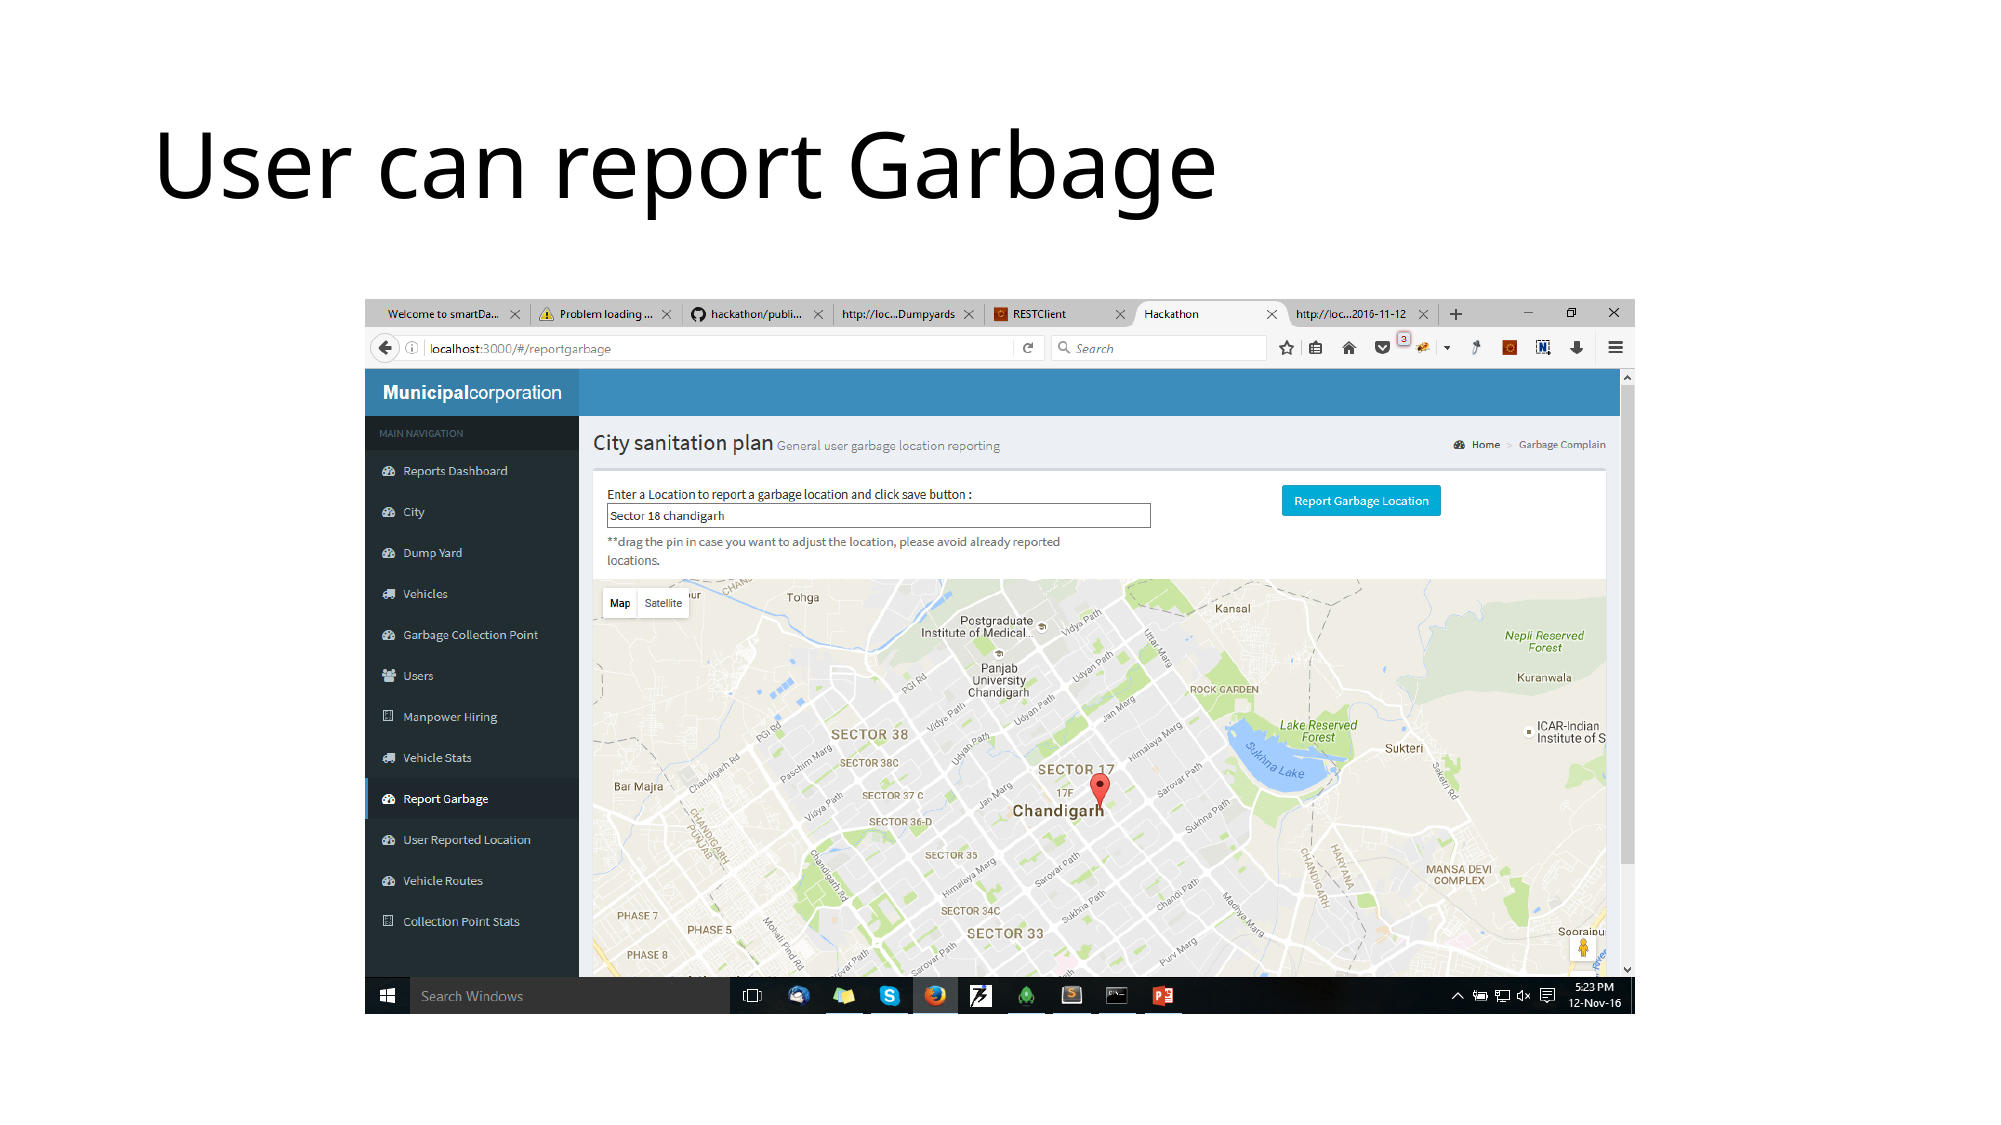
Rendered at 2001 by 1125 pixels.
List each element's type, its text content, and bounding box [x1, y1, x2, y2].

title User can report Garbage [137, 59, 1863, 278]
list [365, 299, 1635, 1014]
